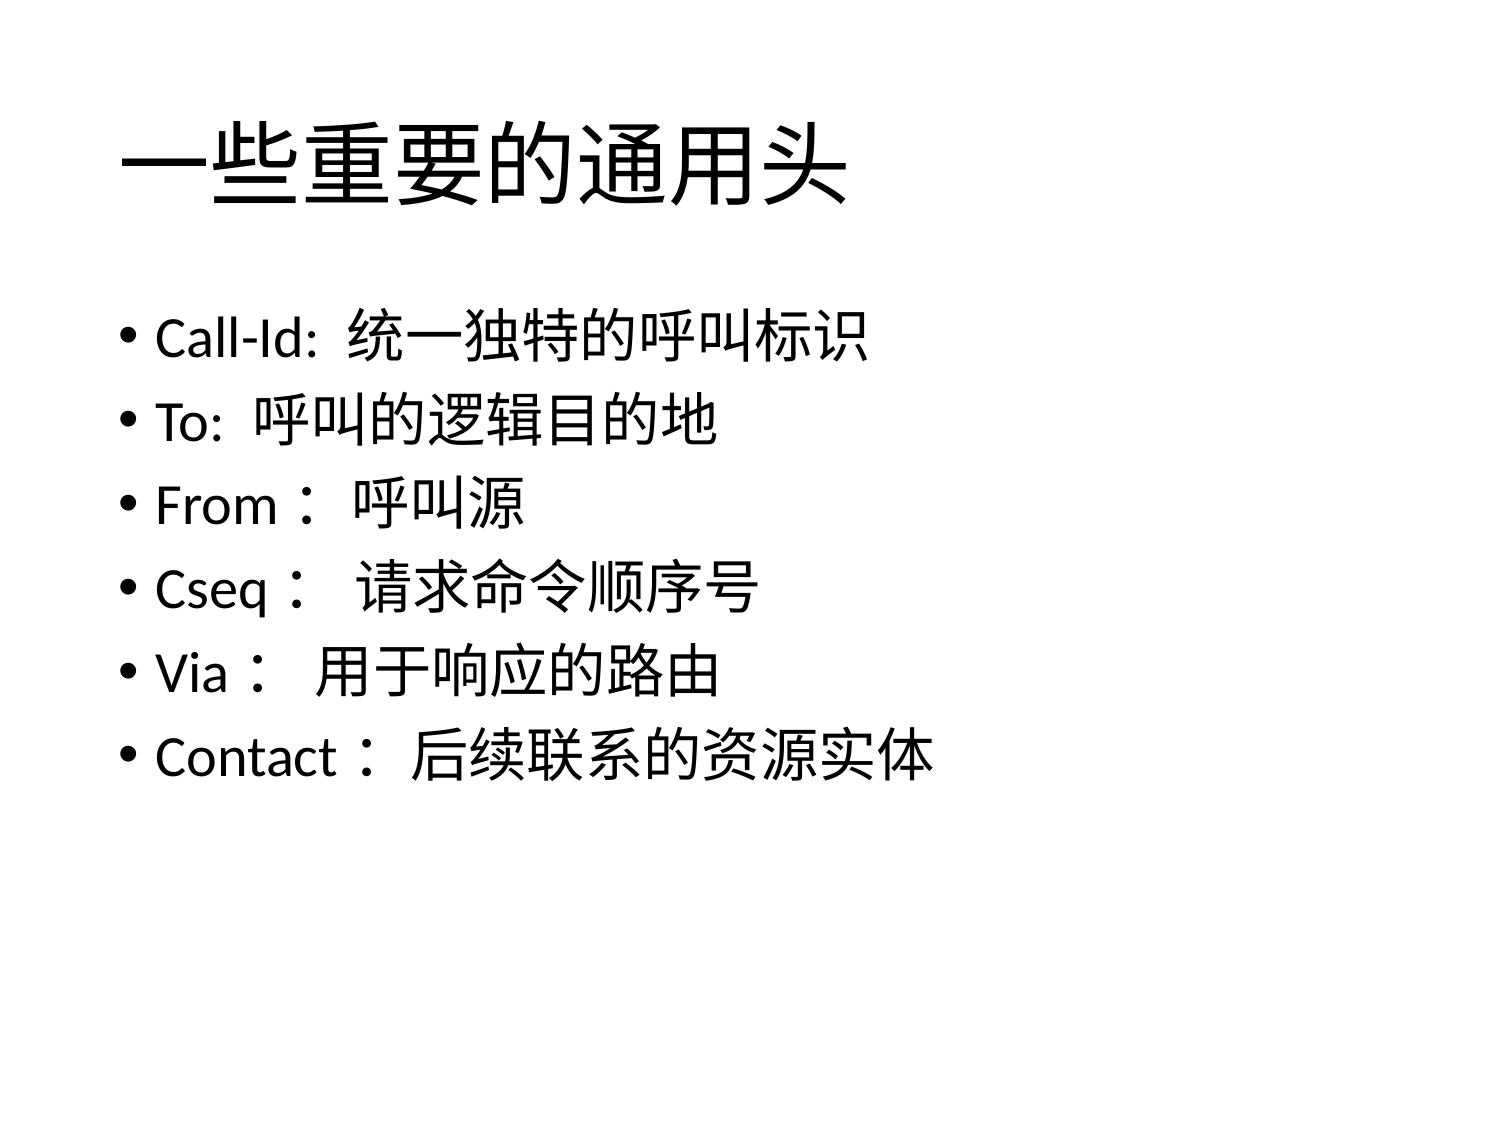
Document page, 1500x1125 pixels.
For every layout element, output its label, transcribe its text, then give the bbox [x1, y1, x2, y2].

title 一些重要的通用头 [103, 59, 1397, 278]
list Call-Id: 统一独特的呼叫标识 To: 呼叫的逻辑目的地 From：呼叫源 Cseq： 请求命令顺序号 Via： 用于响应的路由 Contact：后续联系的资源实体 [103, 299, 1397, 1014]
